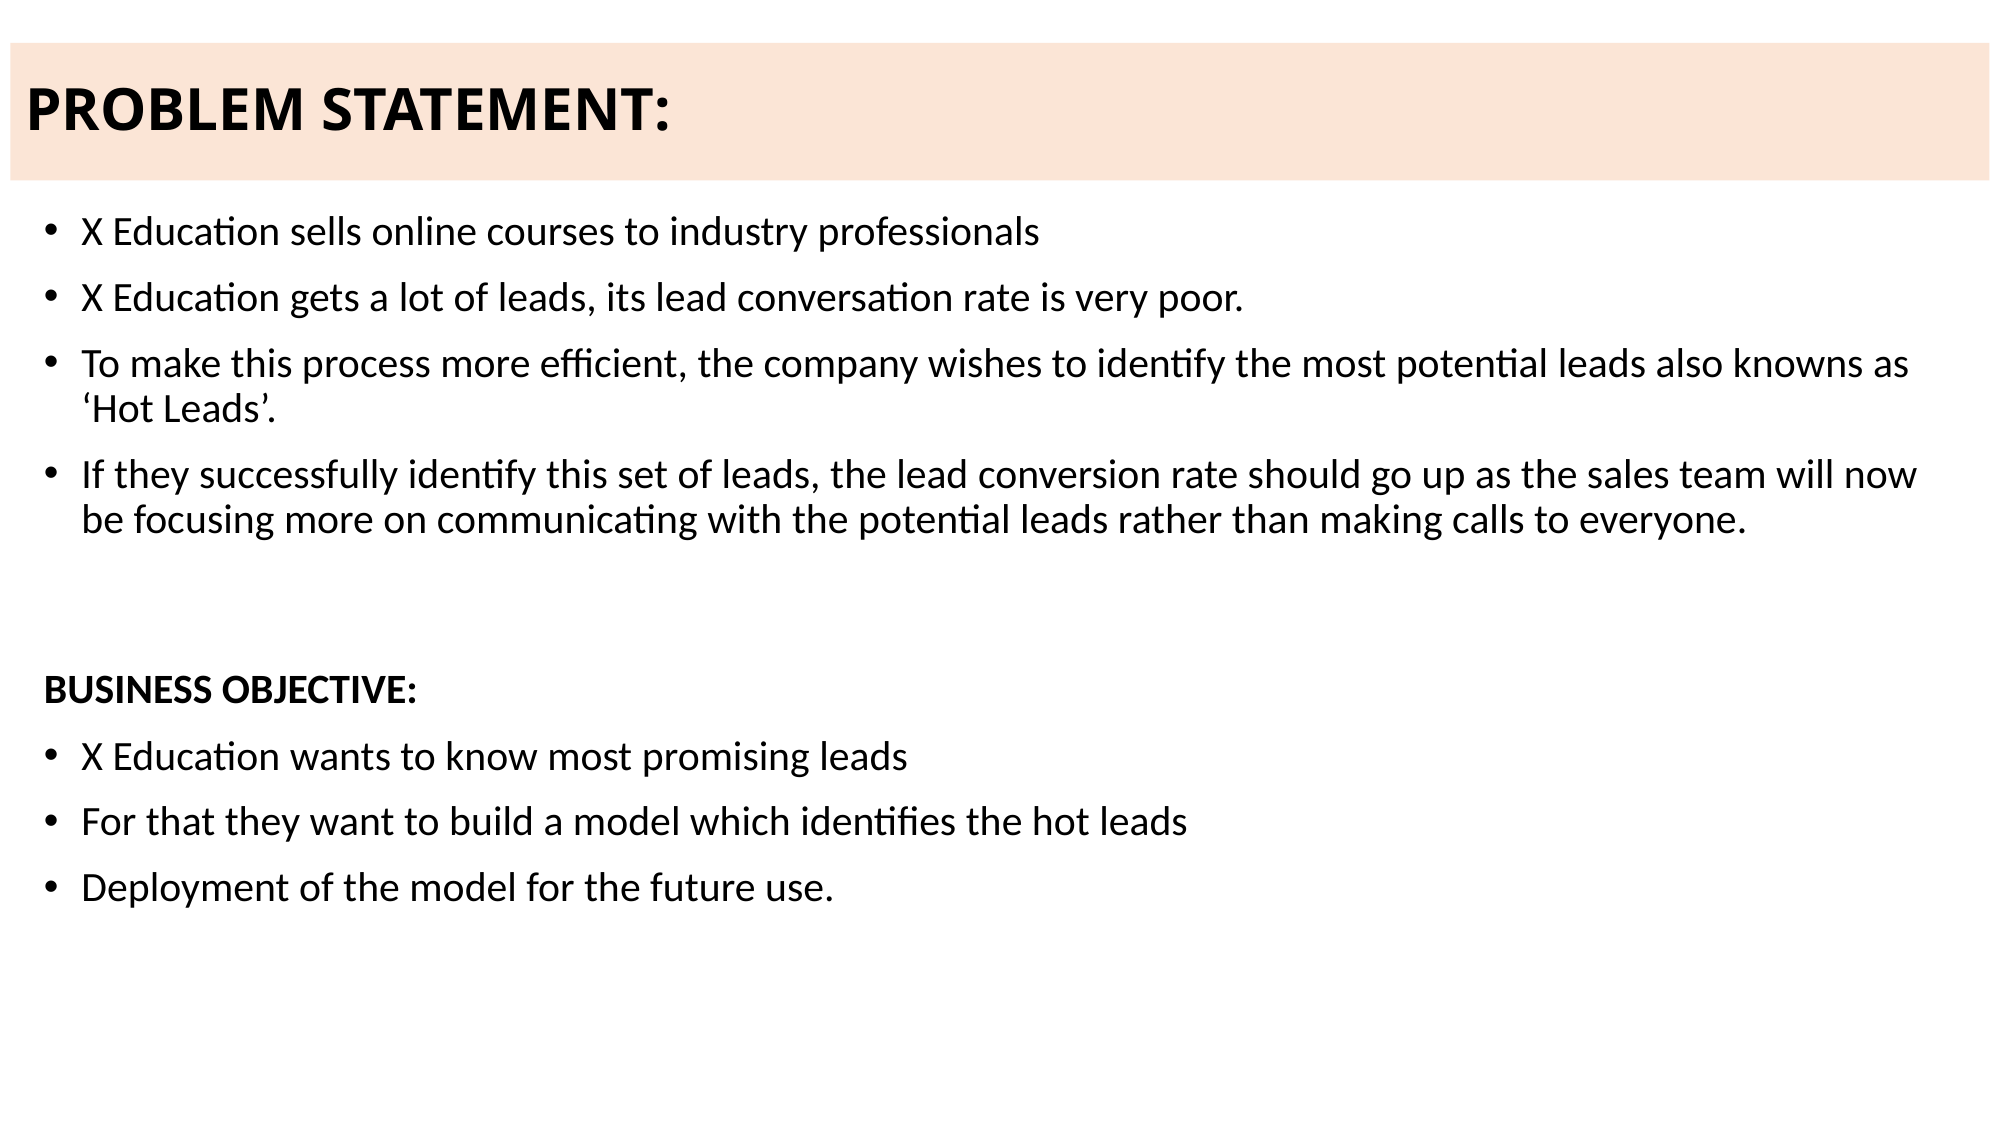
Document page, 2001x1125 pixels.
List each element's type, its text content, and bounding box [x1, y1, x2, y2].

title PROBLEM STATEMENT: [10, 42, 1990, 181]
list X Education sells online courses to industry professionals X Education gets a lot of leads, its lead conversation rate is very poor. To make this process more efficient, the company wishes to identify the most potential leads also knowns as ‘Hot Leads’. If they successfully identify this set of leads, the lead conversion rate should go up as the sales team will now be focusing more on communicating with the potential leads rather than making calls to everyone. BUSINESS OBJECTIVE: X Education wants to know most promising leads For that they want to build a model which identifies the hot leads Deployment of the model for the future use. [29, 202, 1970, 1038]
